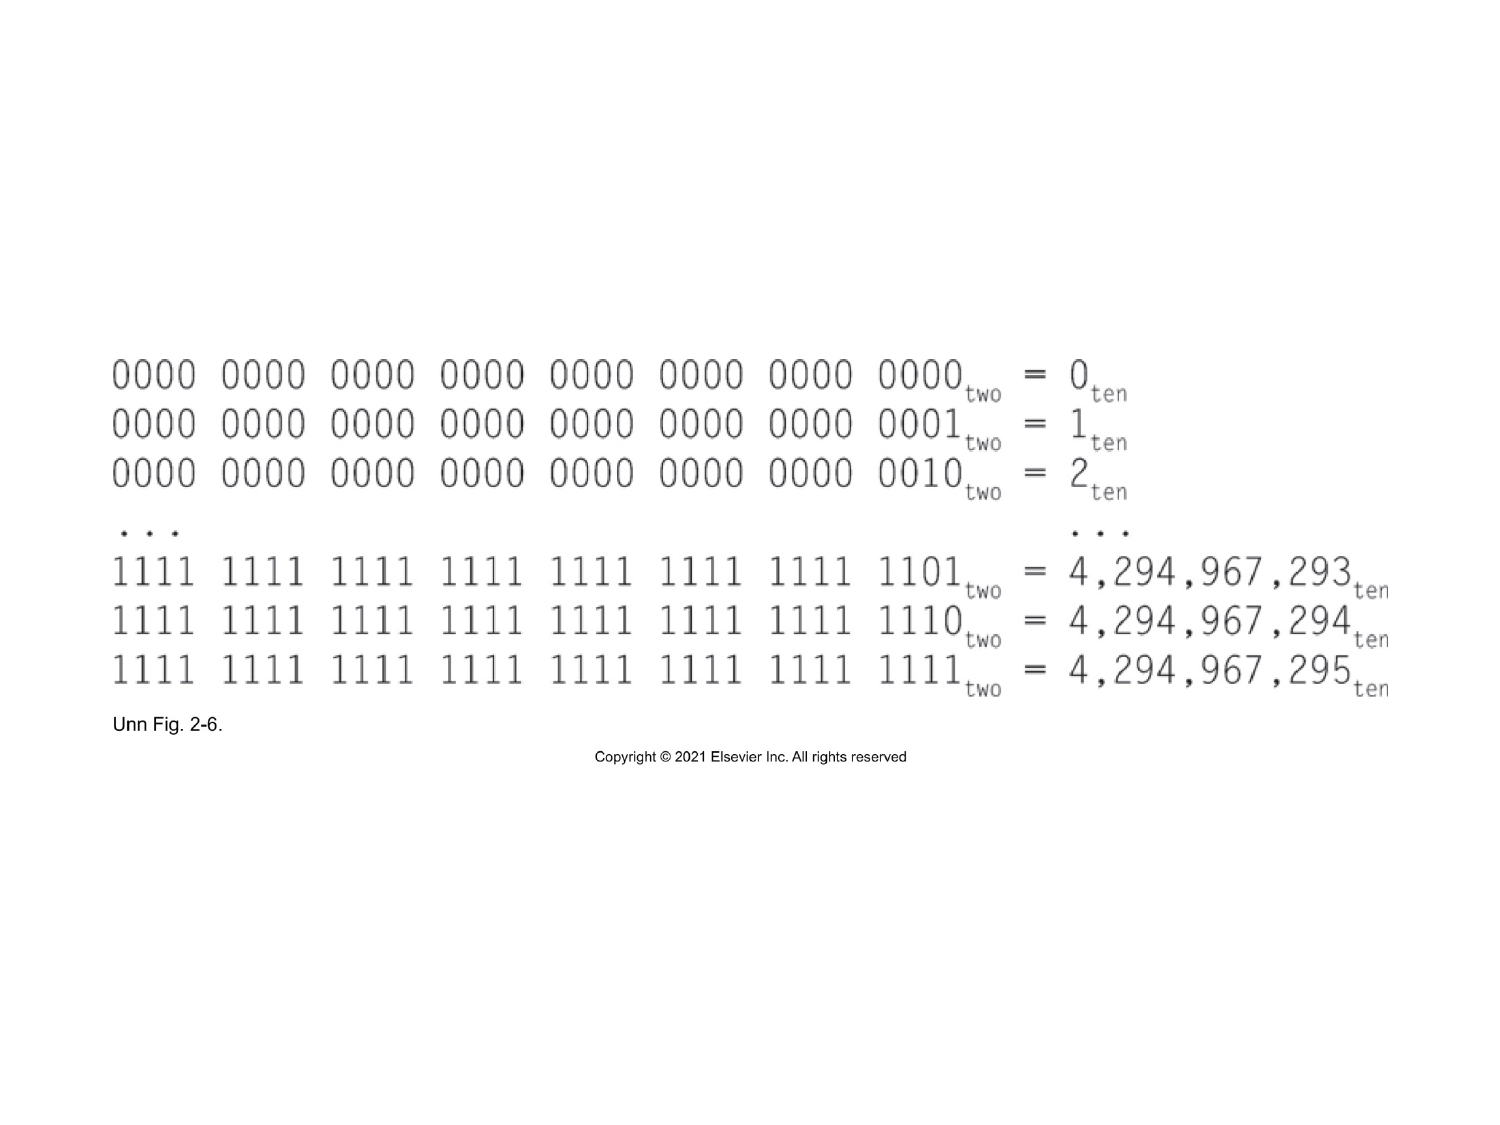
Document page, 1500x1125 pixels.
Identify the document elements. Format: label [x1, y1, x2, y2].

picture [112, 359, 1388, 766]
